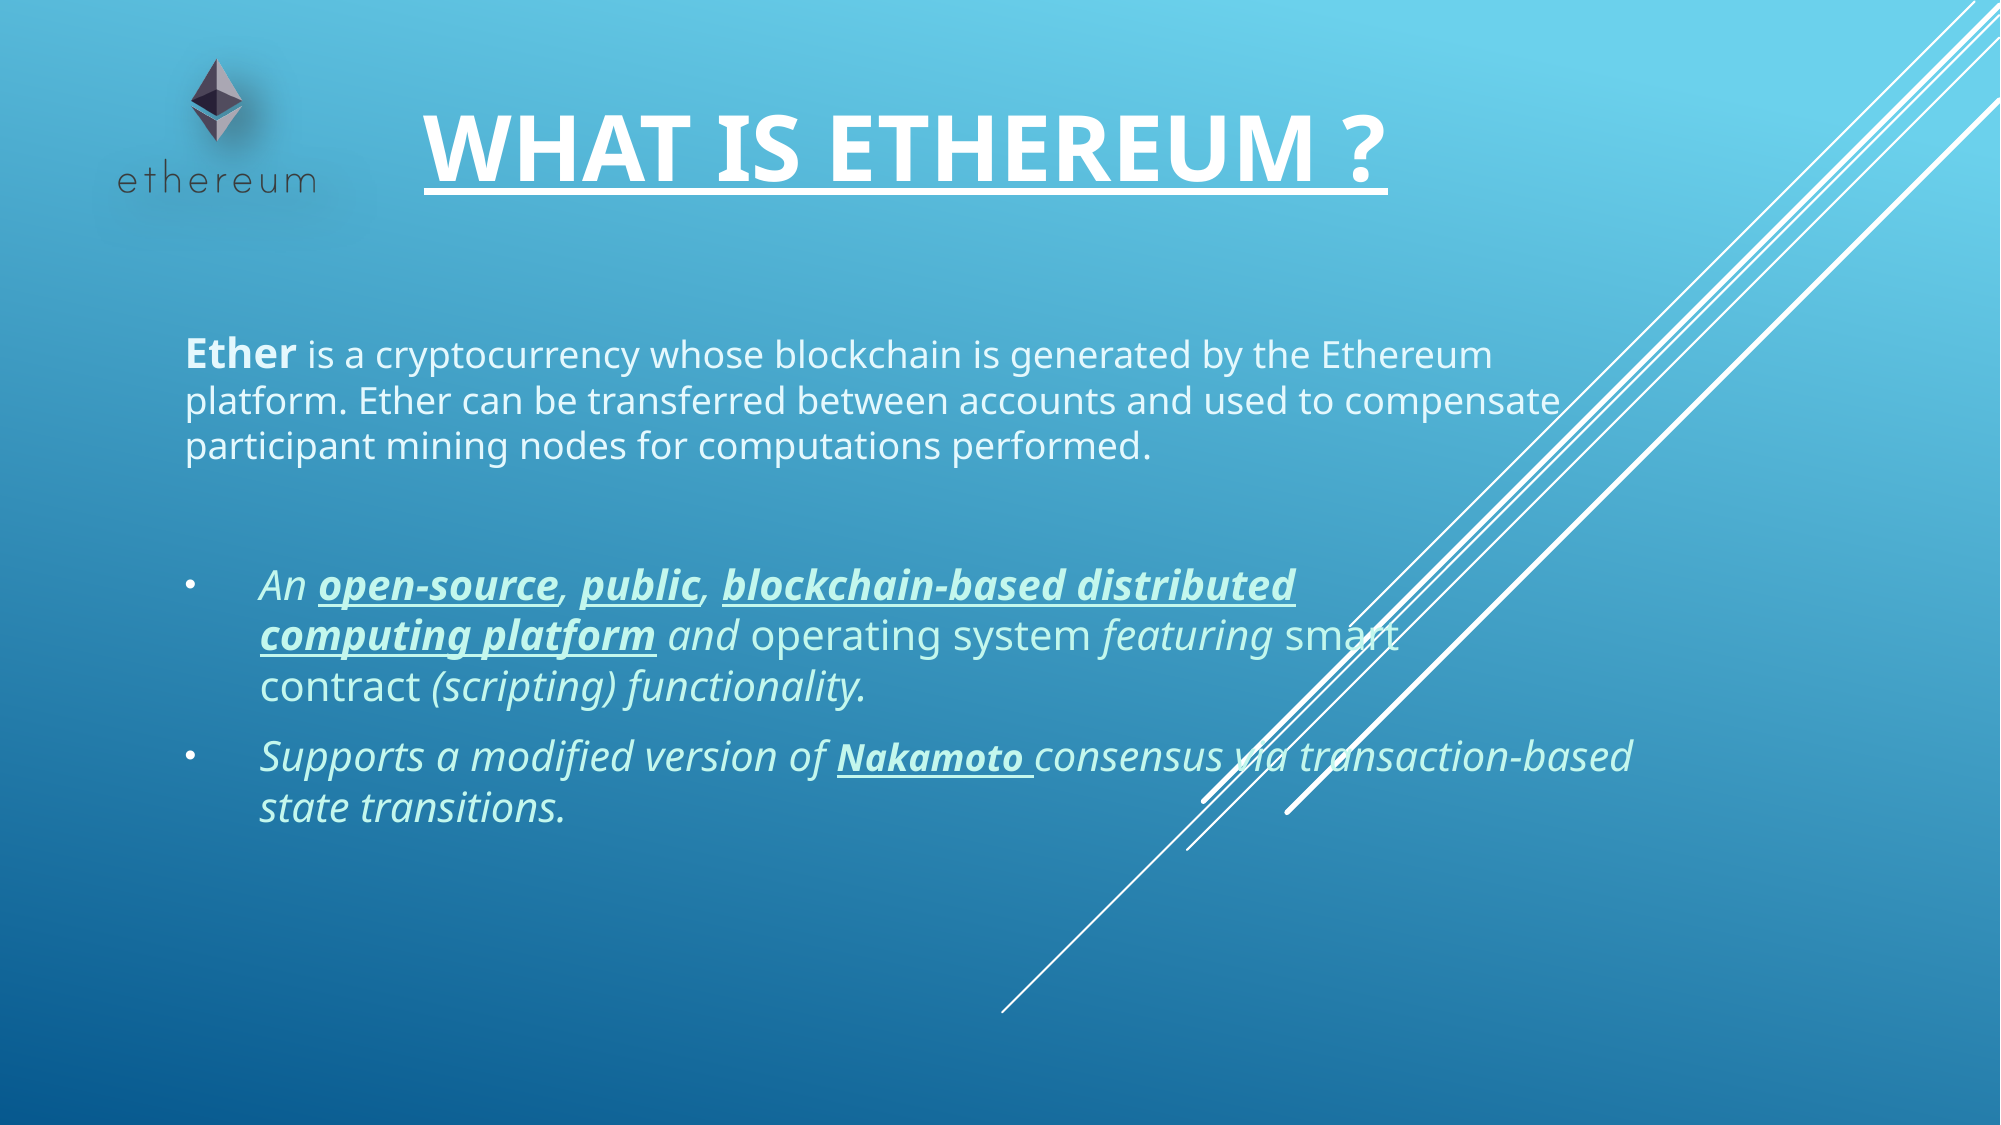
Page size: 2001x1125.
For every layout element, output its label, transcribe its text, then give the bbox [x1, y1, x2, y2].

title What is Ethereum ? [408, 17, 1446, 207]
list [118, 57, 315, 194]
subtitle Ether is a cryptocurrency whose blockchain is generated by the Ethereum platform. Ether can be transferred between accounts and used to compensate participant mining nodes for computations performed. An open-source, public, blockchain-based distributed computing platform and operating system featuring smart contract (scripting) functionality. Supports a modified version of Nakamoto consensus via transaction-based state transitions. [169, 253, 1663, 1090]
